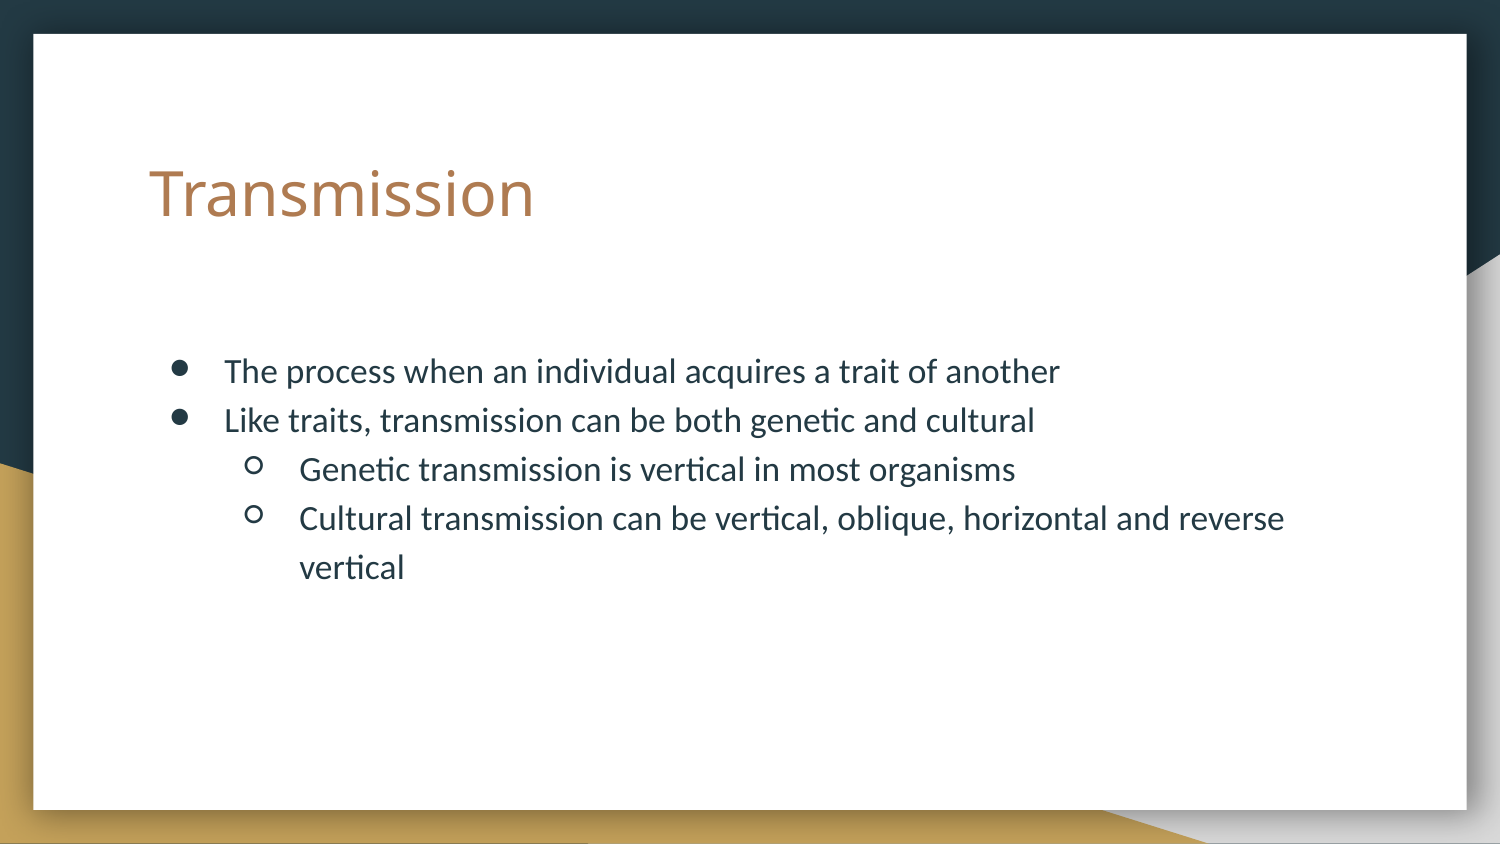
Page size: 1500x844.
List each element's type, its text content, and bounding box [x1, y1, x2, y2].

list The process when an individual acquires a trait of another Like traits, transmission can be both genetic and cultural Genetic transmission is vertical in most organisms Cultural transmission can be vertical, oblique, horizontal and reverse vertical [134, 326, 1366, 729]
title Transmission [134, 138, 1366, 296]
